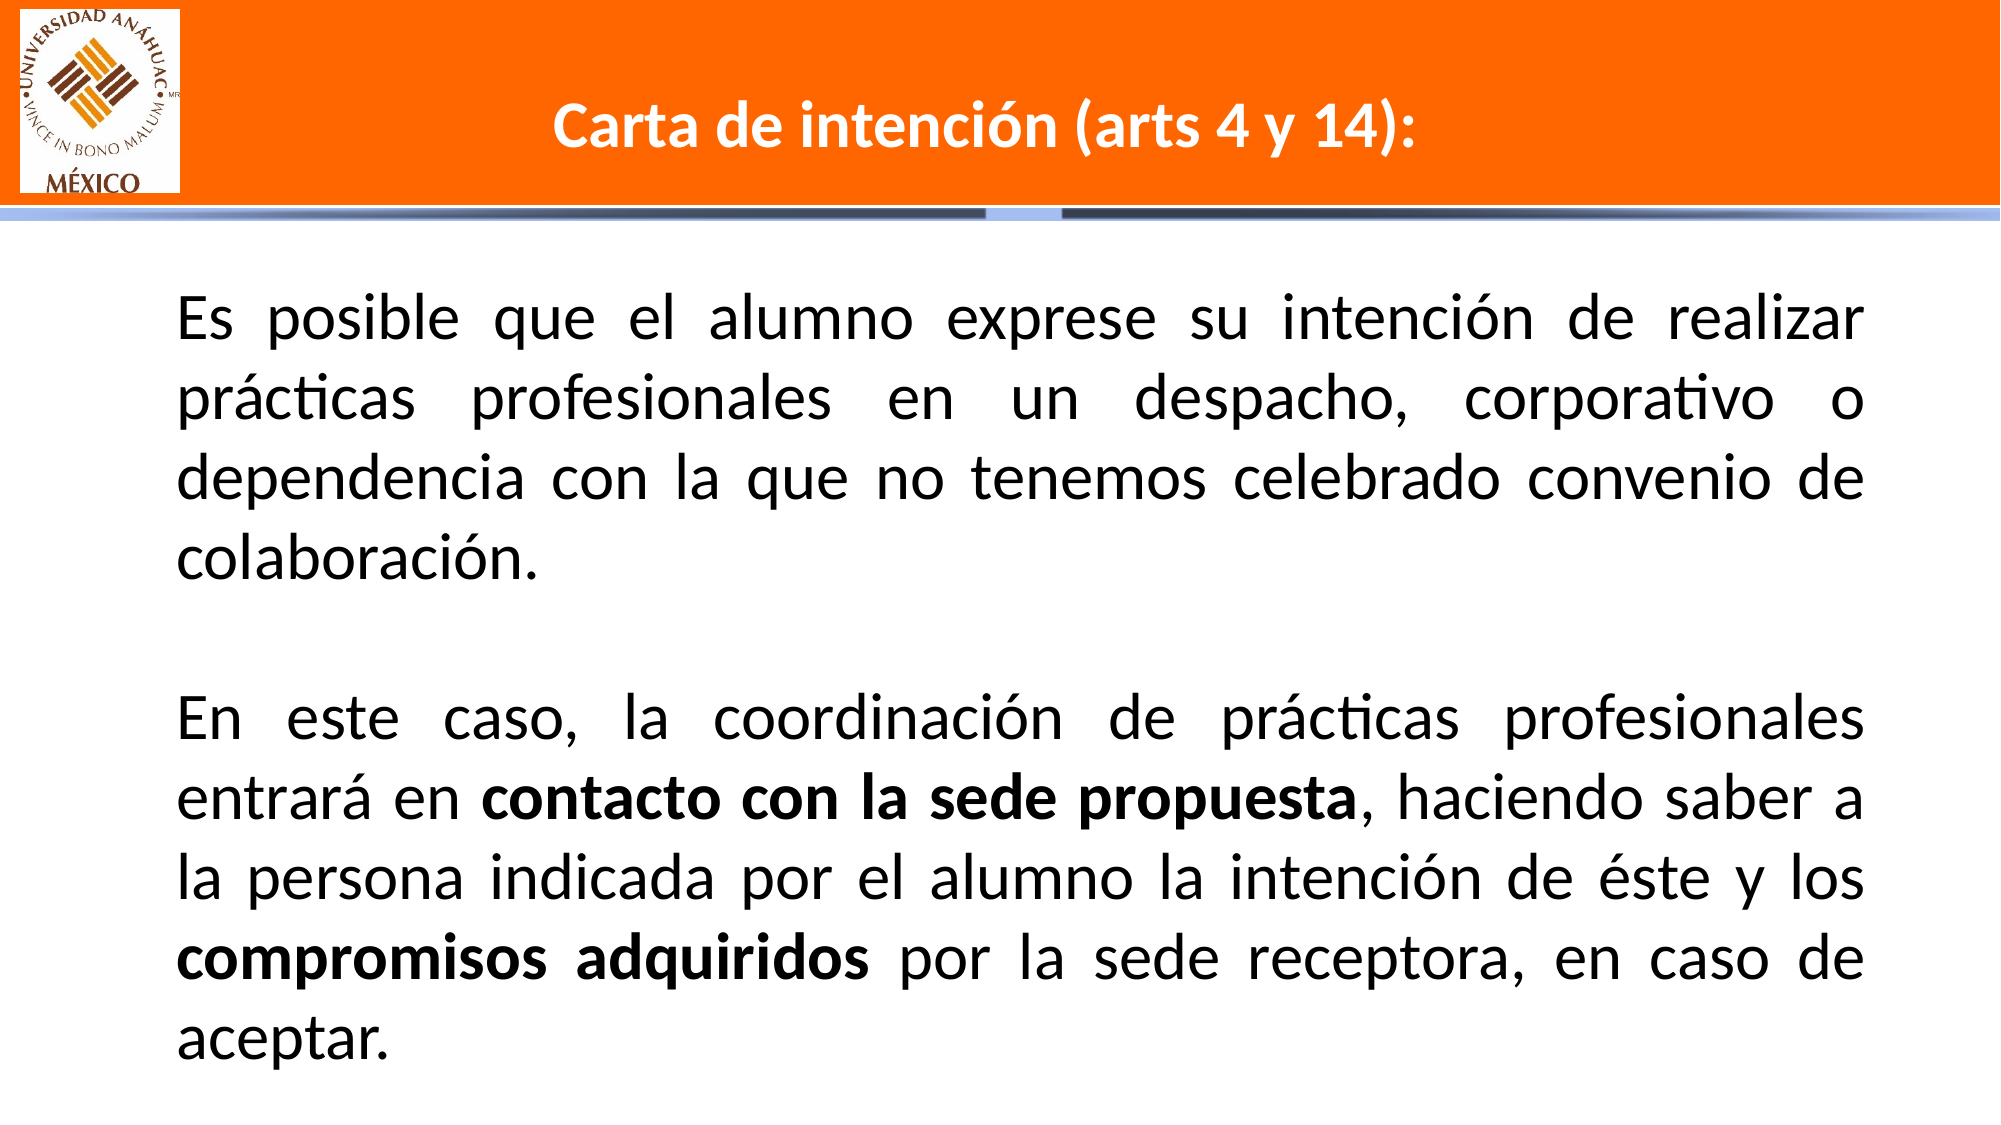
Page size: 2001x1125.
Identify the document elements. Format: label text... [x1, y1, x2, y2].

text_box Carta de intención (arts 4 y 14): [0, 0, 1986, 169]
text_box [0, 0, 2000, 205]
text_box Es posible que el alumno exprese su intención de realizar prácticas profesionales en un despacho, corporativo o dependencia con la que no tenemos celebrado convenio de colaboración. En este caso, la coordinación de prácticas profesionales entrará en contacto con la sede propuesta, haciendo saber a la persona indicada por el alumno la intención de éste y los compromisos adquiridos por la sede receptora, en caso de aceptar. [161, 232, 1881, 1125]
text_box [224, 329, 1838, 436]
picture [20, 9, 180, 193]
picture [0, 208, 2000, 222]
